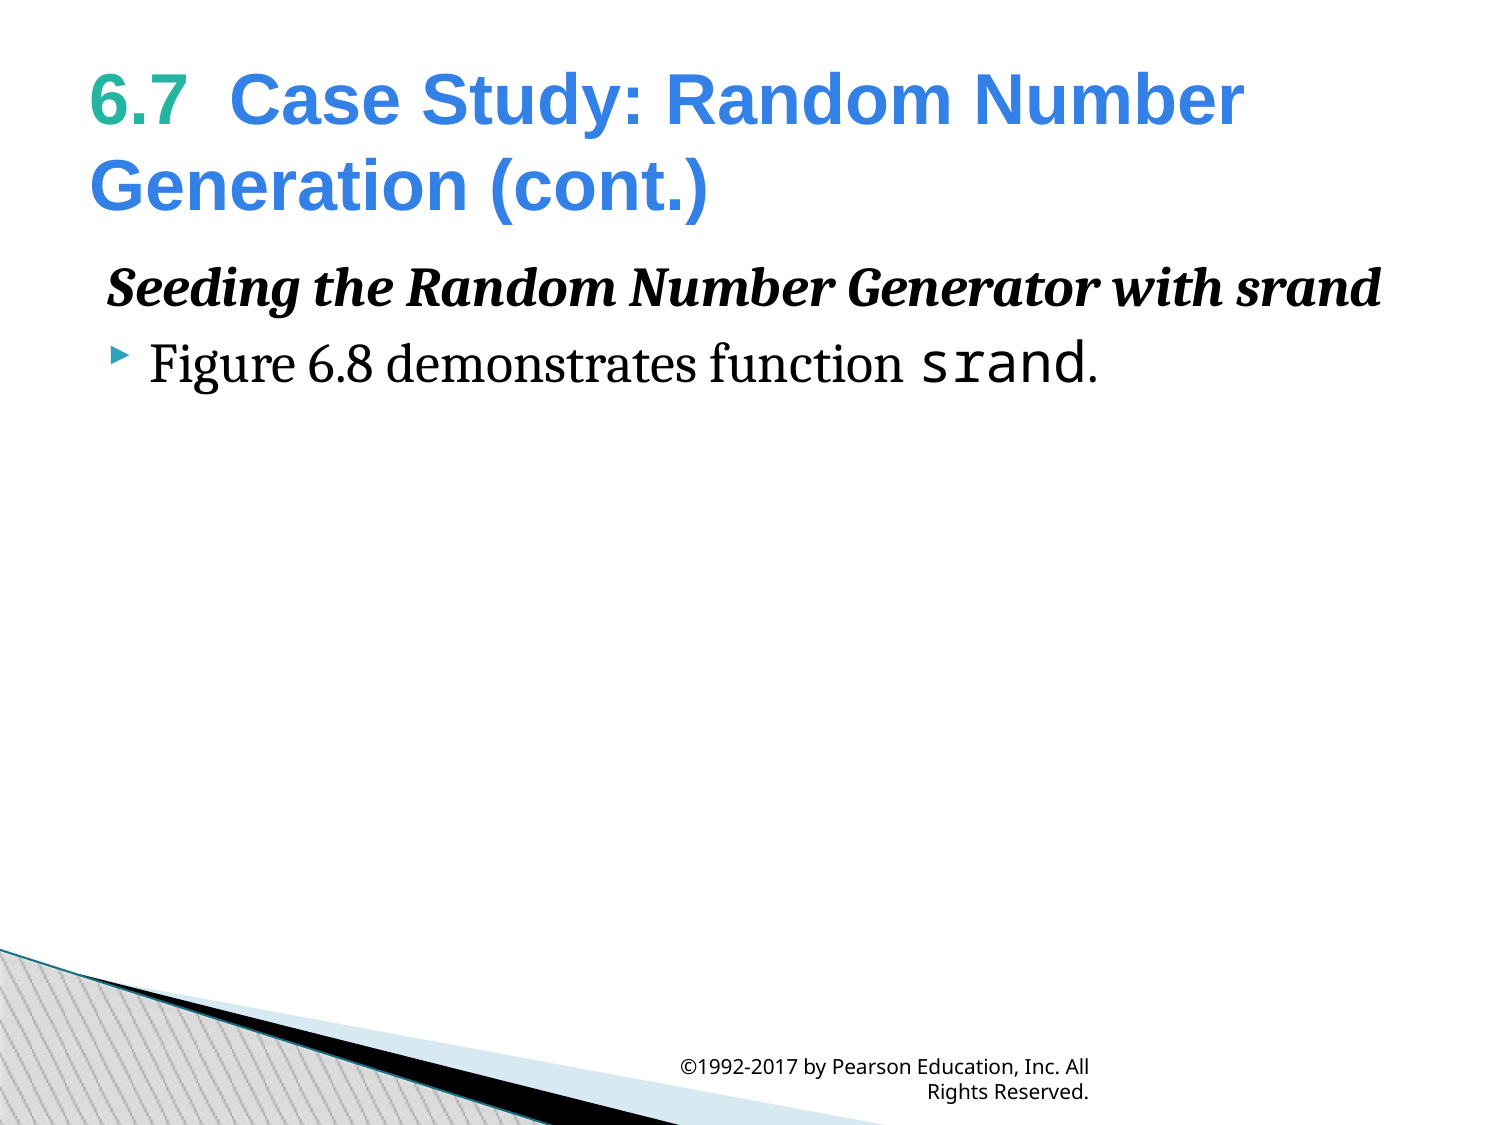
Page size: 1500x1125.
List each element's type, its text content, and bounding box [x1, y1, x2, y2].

text_box ©1992-2017 by Pearson Education, Inc. All Rights Reserved. [649, 1051, 1105, 1112]
text_box Seeding the Random Number Generator with srand Figure 6.8 demonstrates function srand. [75, 242, 1425, 986]
text_box 6.7 Case Study: Random Number Generation (cont.) [75, 45, 1425, 233]
